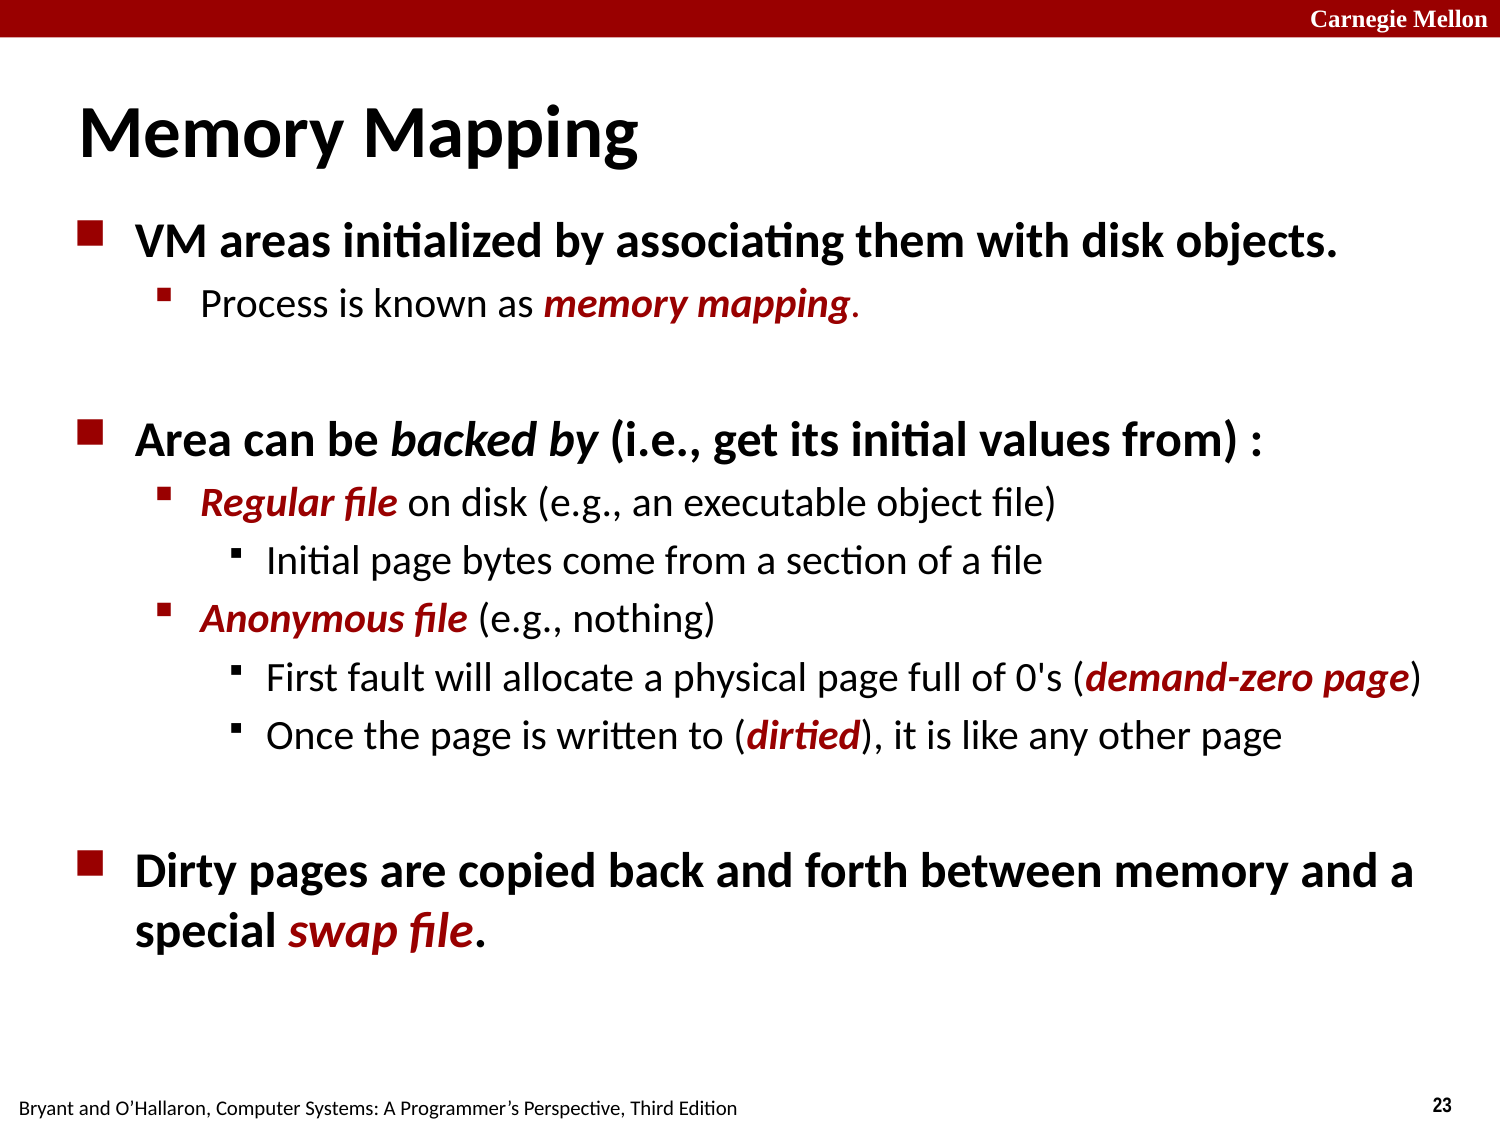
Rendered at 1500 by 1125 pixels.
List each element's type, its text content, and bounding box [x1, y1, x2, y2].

list VM areas initialized by associating them with disk objects. Process is known as memory mapping. Area can be backed by (i.e., get its initial values from) : Regular file on disk (e.g., an executable object file) Initial page bytes come from a section of a file Anonymous file (e.g., nothing) First fault will allocate a physical page full of 0's (demand-zero page) Once the page is written to (dirtied), it is like any other page Dirty pages are copied back and forth between memory and a special swap file. [63, 199, 1463, 1058]
title Memory Mapping [63, 80, 976, 176]
